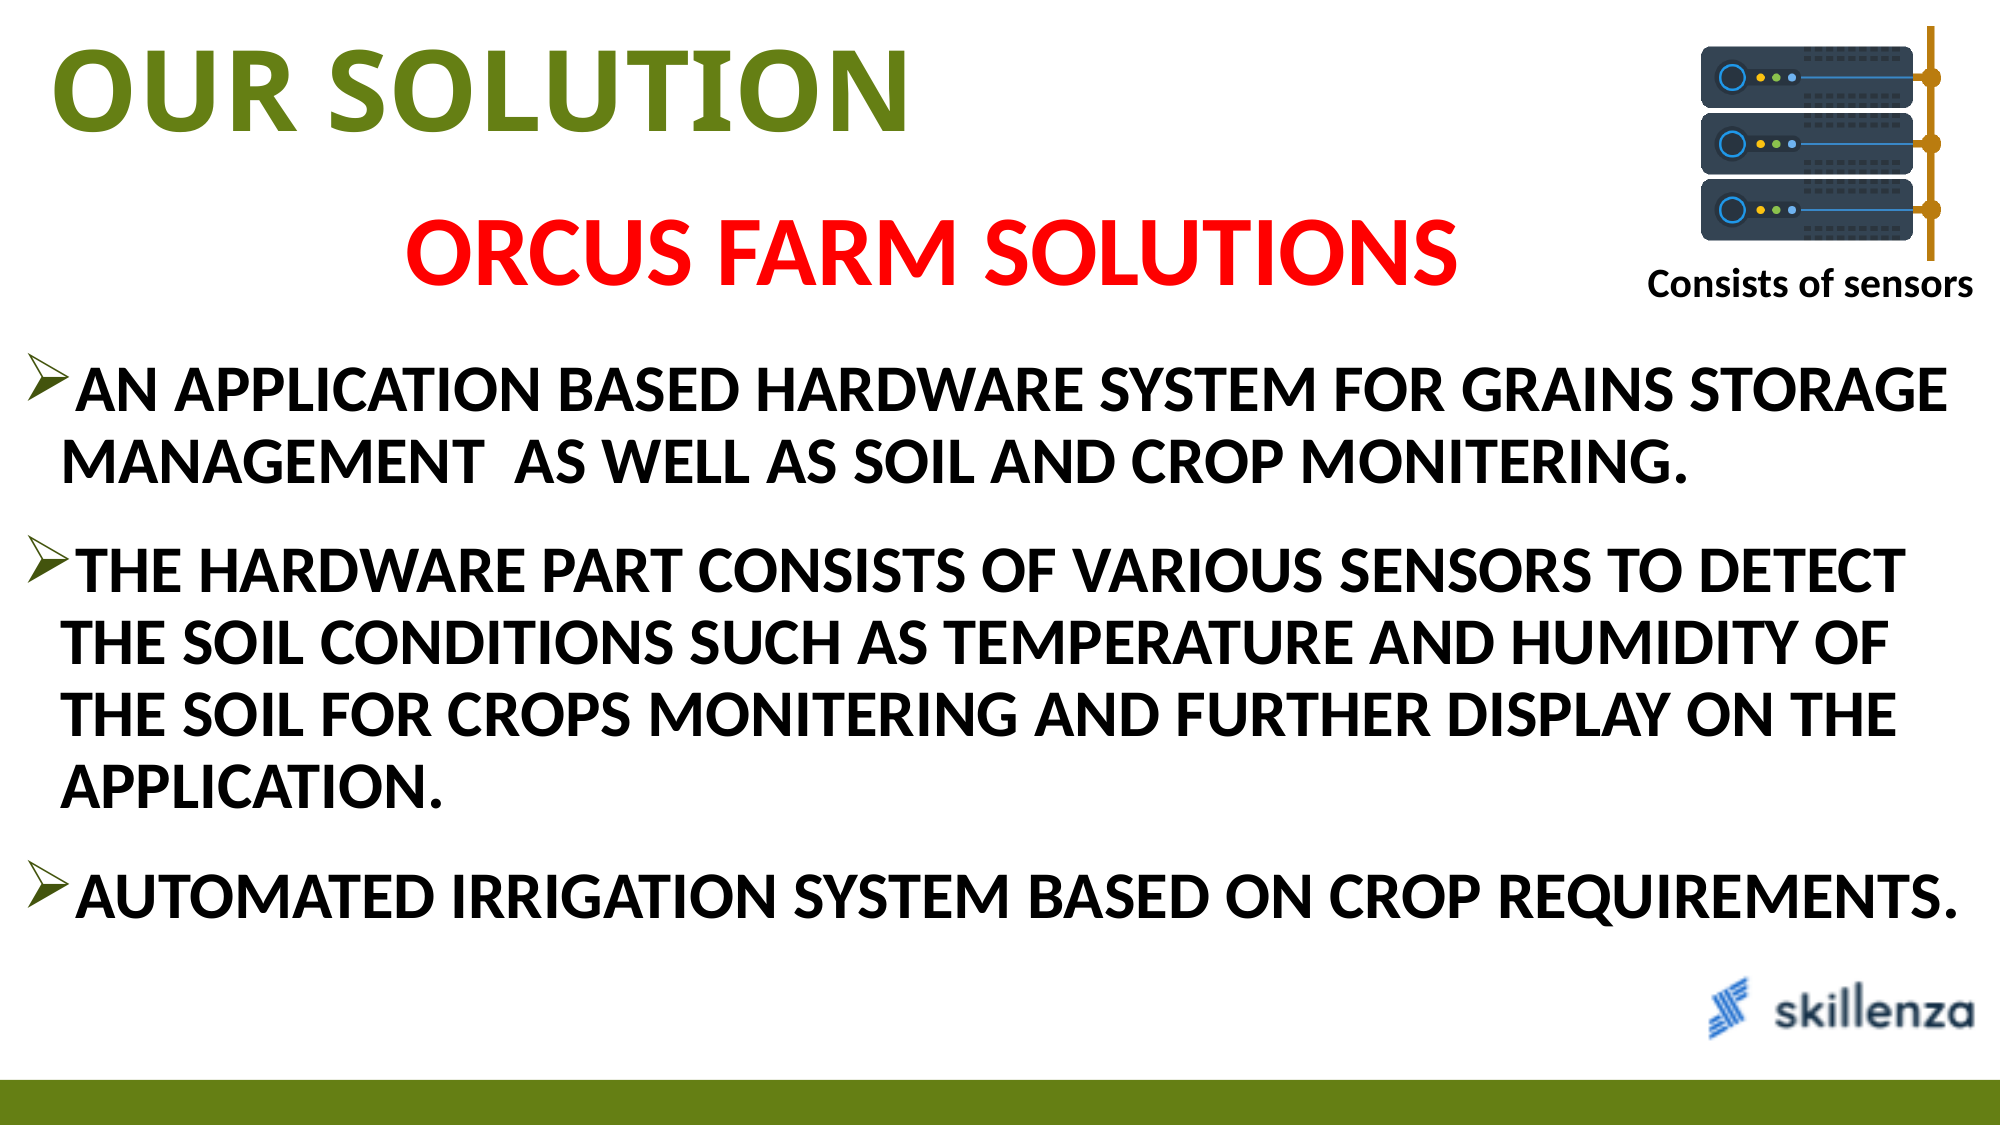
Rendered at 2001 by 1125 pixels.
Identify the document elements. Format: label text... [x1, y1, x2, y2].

text_box Consists of sensors [1632, 248, 1999, 314]
picture [1701, 26, 1941, 261]
text_box AN APPLICATION BASED HARDWARE SYSTEM FOR GRAINS STORAGE MANAGEMENT AS WELL AS SOIL AND CROP MONITERING. THE HARDWARE PART CONSISTS OF VARIOUS SENSORS TO DETECT THE SOIL CONDITIONS SUCH AS TEMPERATURE AND HUMIDITY OF THE SOIL FOR CROPS MONITERING AND FURTHER DISPLAY ON THE APPLICATION. AUTOMATED IRRIGATION SYSTEM BASED ON CROP REQUIREMENTS. [0, 346, 2000, 1062]
picture [1694, 948, 1991, 1062]
text_box OUR SOLUTION [33, 26, 1534, 164]
text_box ORCUS FARM SOLUTIONS [390, 178, 1476, 313]
